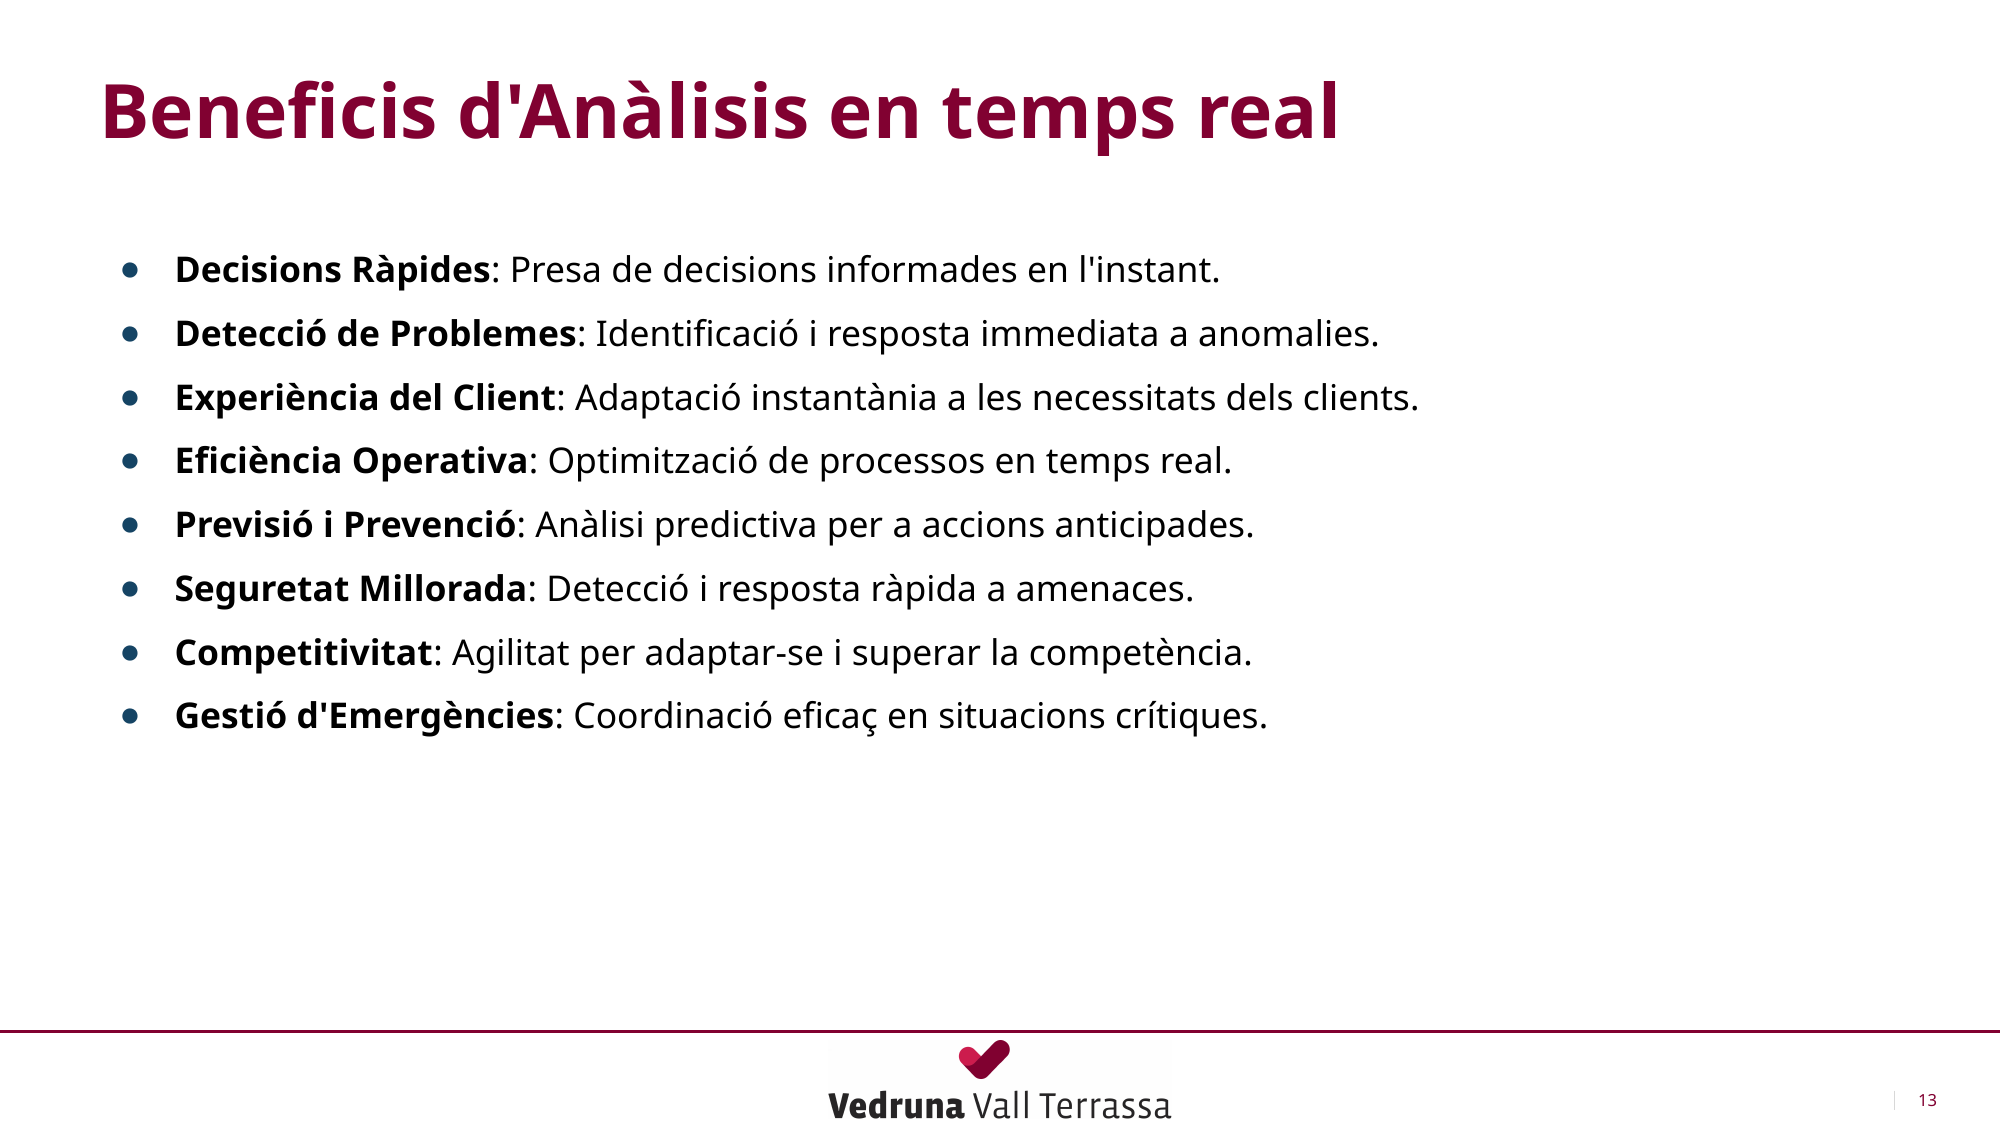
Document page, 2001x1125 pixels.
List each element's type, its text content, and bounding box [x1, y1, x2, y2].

picture [828, 1040, 1172, 1119]
list Decisions Ràpides: Presa de decisions informades en l'instant. Detecció de Problemes: Identificació i resposta immediata a anomalies. Experiència del Client: Adaptació instantània a les necessitats dels clients. Eficiència Operativa: Optimització de processos en temps real. Previsió i Prevenció: Anàlisi predictiva per a accions anticipades. Seguretat Millorada: Detecció i resposta ràpida a amenaces. Competitivitat: Agilitat per adaptar-se i superar la competència. Gestió d'Emergències: Coordinació eficaç en situacions crítiques. [99, 225, 1904, 980]
list Beneficis d'Anàlisis en temps real [99, 63, 1904, 174]
